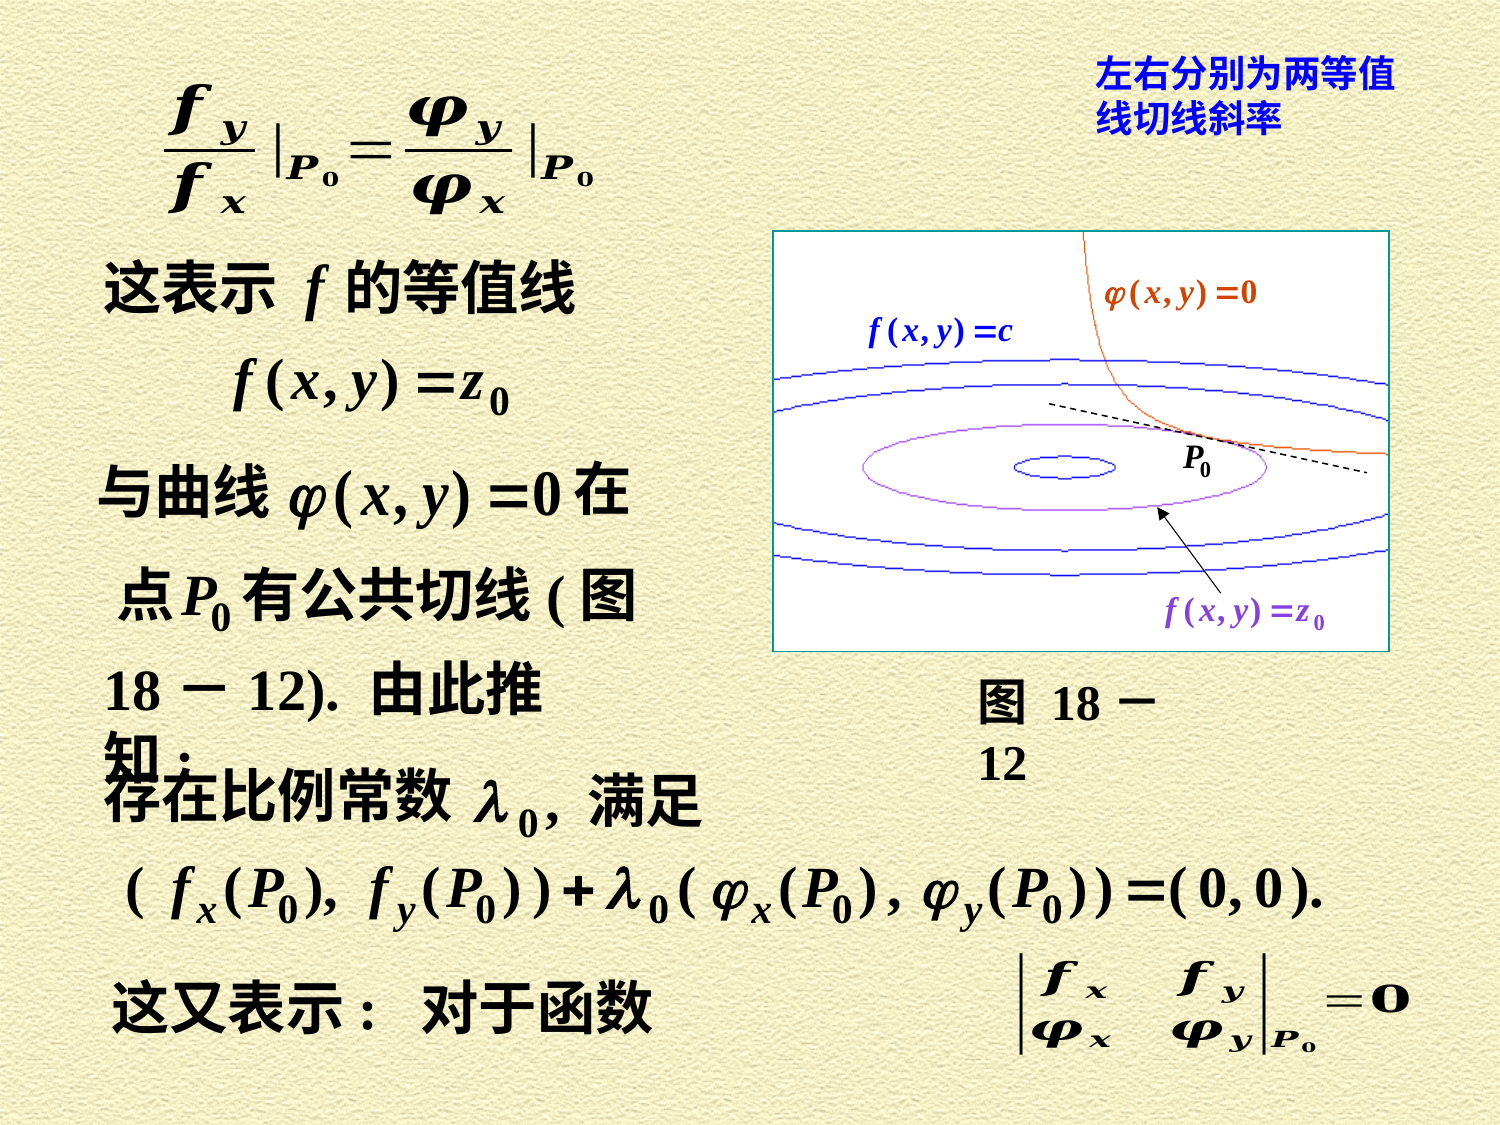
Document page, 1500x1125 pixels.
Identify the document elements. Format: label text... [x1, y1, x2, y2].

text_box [100, 550, 705, 637]
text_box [218, 349, 513, 430]
picture [0, 0, 1500, 1125]
text_box 这又表示: 对于函数 [96, 964, 854, 1049]
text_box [773, 231, 1389, 738]
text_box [88, 751, 747, 851]
text_box 18－12). 由此推知: [88, 645, 637, 751]
text_box 左右分别为两等值线切线斜率 [1080, 42, 1412, 148]
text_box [88, 243, 630, 329]
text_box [76, 444, 663, 543]
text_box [123, 857, 1326, 938]
